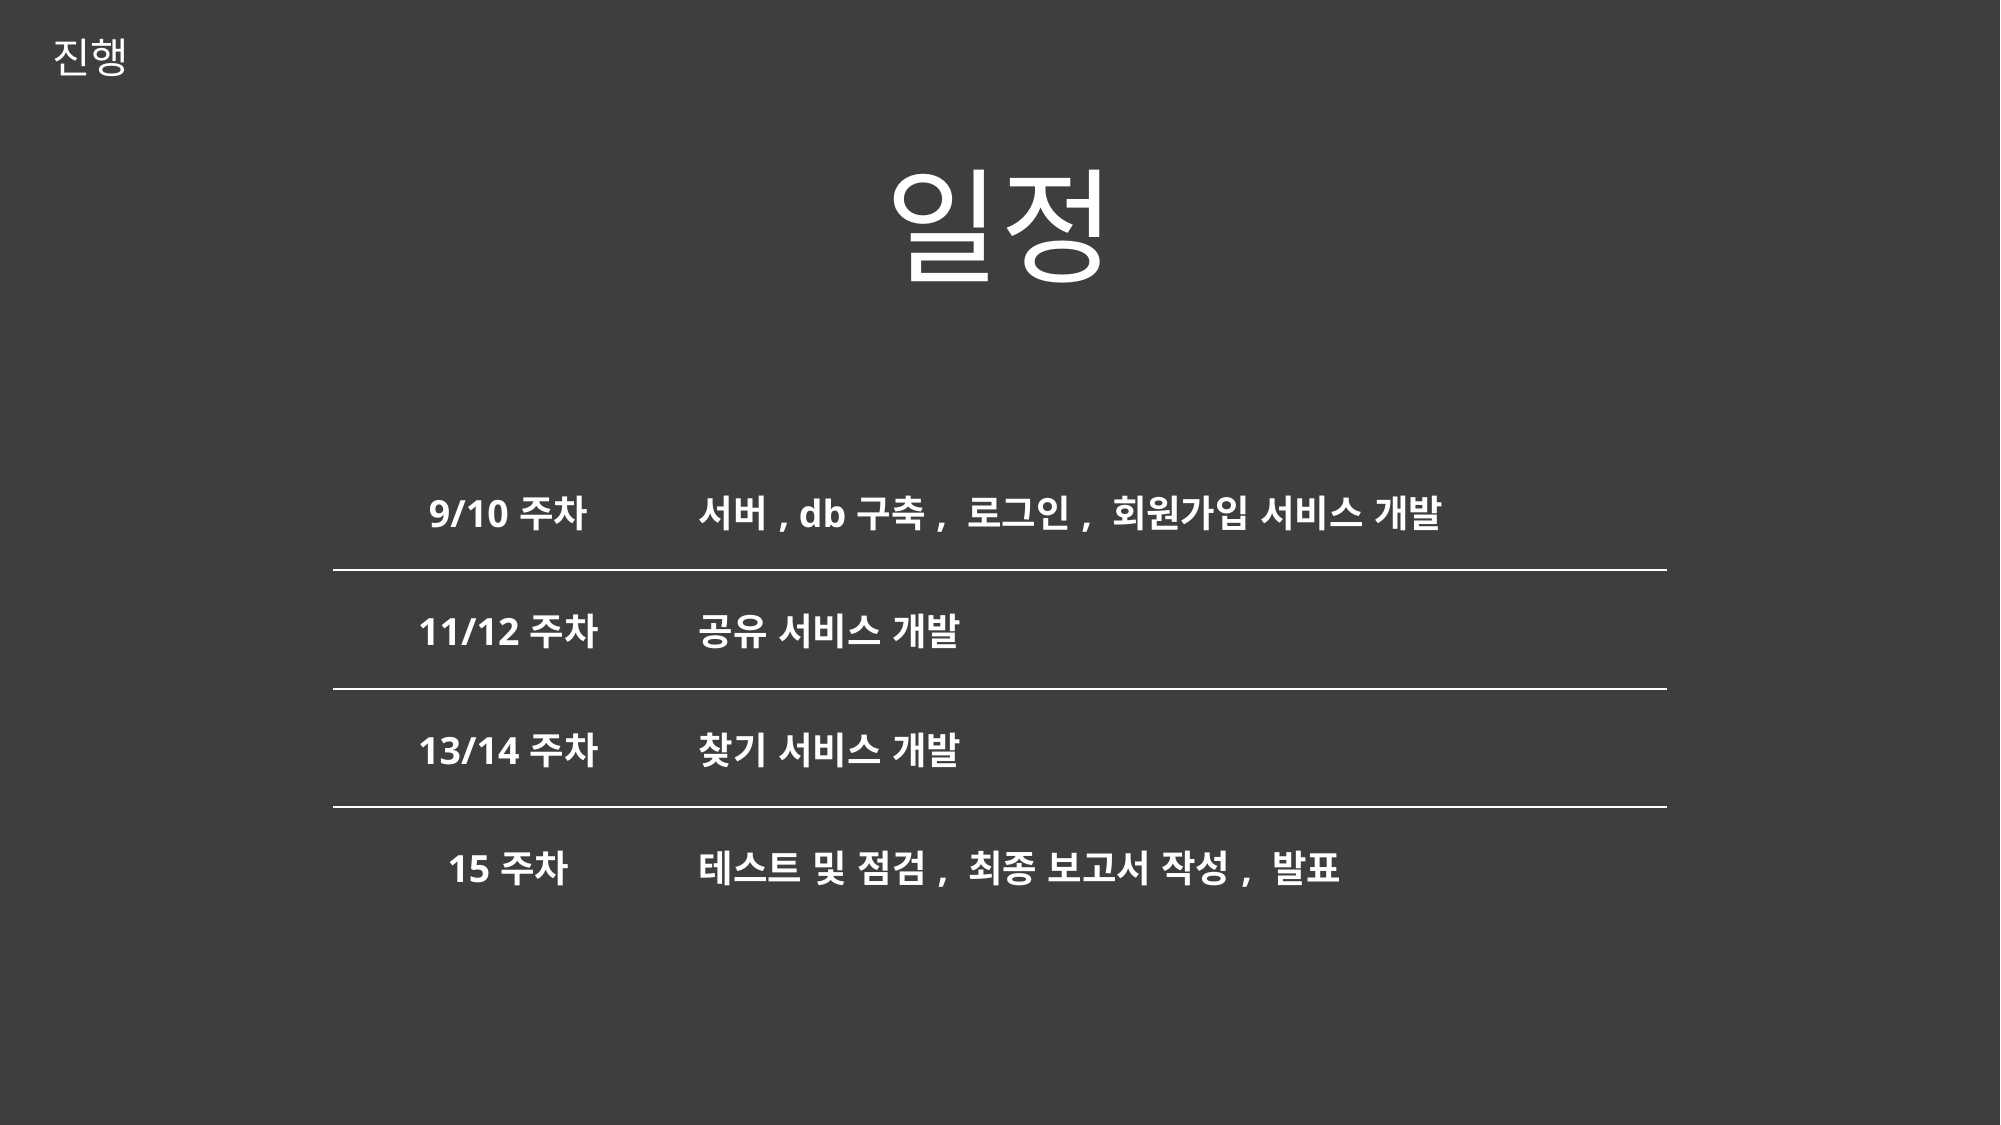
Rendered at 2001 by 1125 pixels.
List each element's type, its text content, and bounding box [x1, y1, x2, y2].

table_cell 테스트 및 점검, 최종 보고서 작성, 발표 [684, 808, 1667, 926]
text_box 진행 [0, 17, 259, 102]
table_cell 13/14주차 [333, 690, 684, 806]
table_cell 공유 서비스 개발 [684, 571, 1667, 688]
table_header 9/10주차 [333, 452, 684, 569]
text_box 일정 [137, 90, 1863, 308]
table_cell 11/12주차 [333, 571, 684, 688]
table_cell 찾기 서비스 개발 [684, 690, 1667, 806]
table_header 서버, db구축, 로그인, 회원가입 서비스 개발 [684, 452, 1667, 569]
table_cell 15주차 [333, 808, 684, 926]
